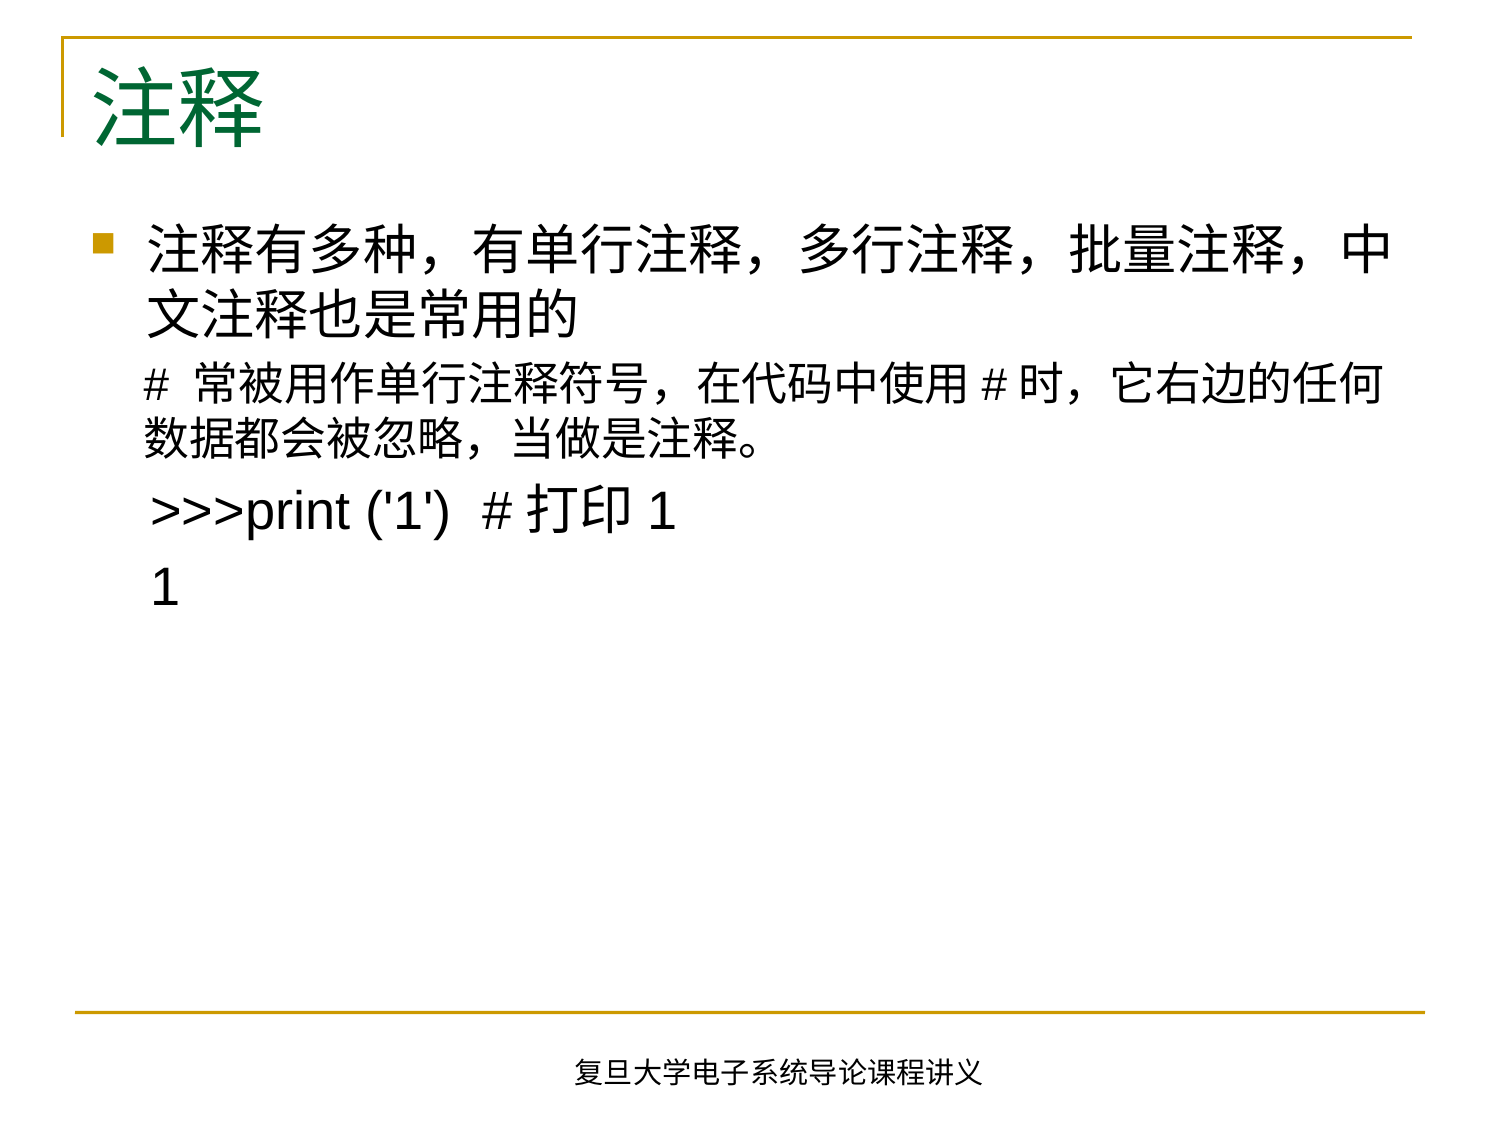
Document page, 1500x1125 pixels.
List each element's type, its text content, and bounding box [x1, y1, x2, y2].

title 注释 [74, 45, 1426, 185]
list 注释有多种，有单行注释，多行注释，批量注释，中文注释也是常用的 # 常被用作单行注释符号，在代码中使用#时，它右边的任何数据都会被忽略，当做是注释。 >>>print ('1') #打印1 1 [74, 207, 1426, 1006]
